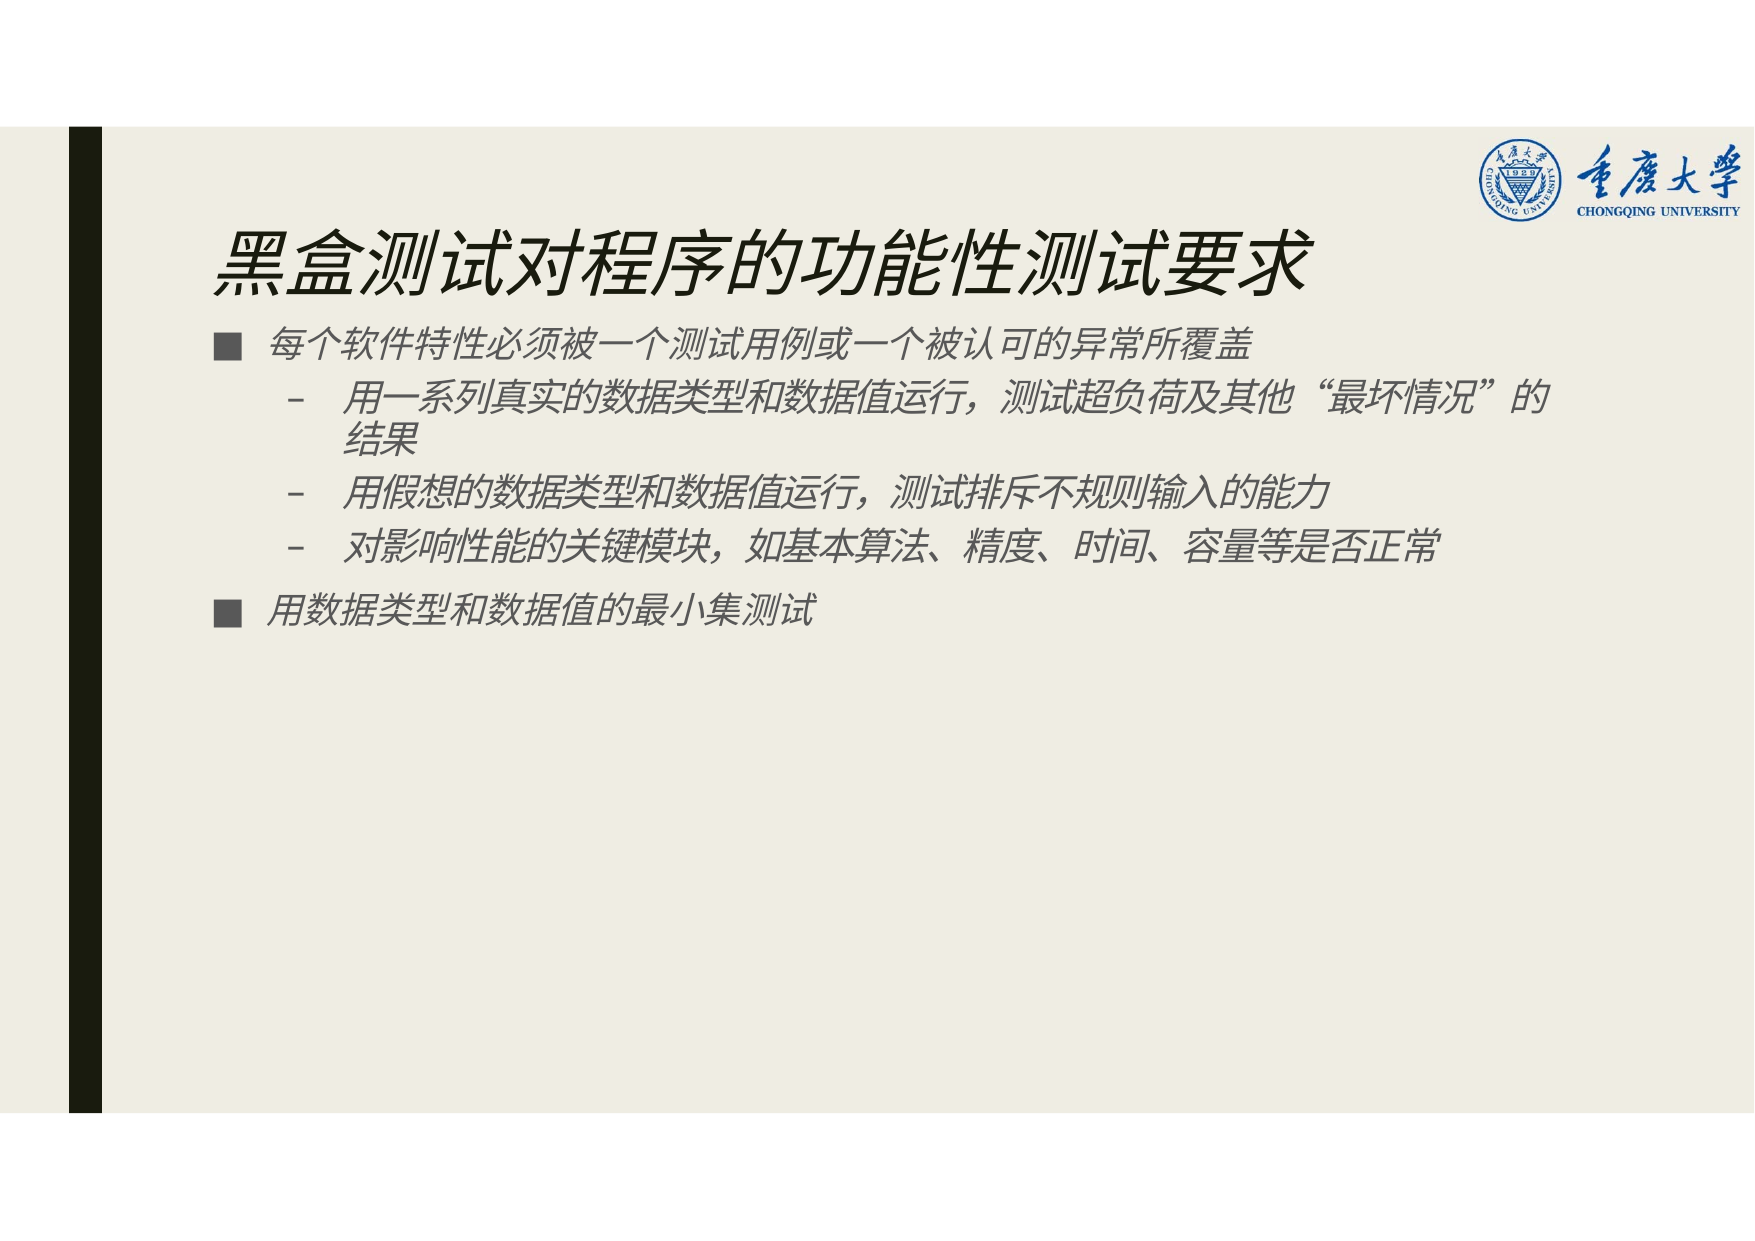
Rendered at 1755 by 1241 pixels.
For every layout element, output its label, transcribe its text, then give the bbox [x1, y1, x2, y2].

title 黑盒测试对程序的功能性测试要求 [208, 215, 1310, 311]
text_box [1478, 137, 1741, 222]
text_box 每个软件特性必须被一个测试用例或一个被认可的异常所覆盖 用一系列真实的数据类型和数据值运行，测试超负荷及其他“最坏情况”的 结果 用假想的数据类型和数据值运行，测试排斥不规则输入的能力 对影响性能的关键模块，如基本算法、精度、时间、容量等是否正常 用数据类型和数据值的最小集测试 [208, 311, 1550, 631]
